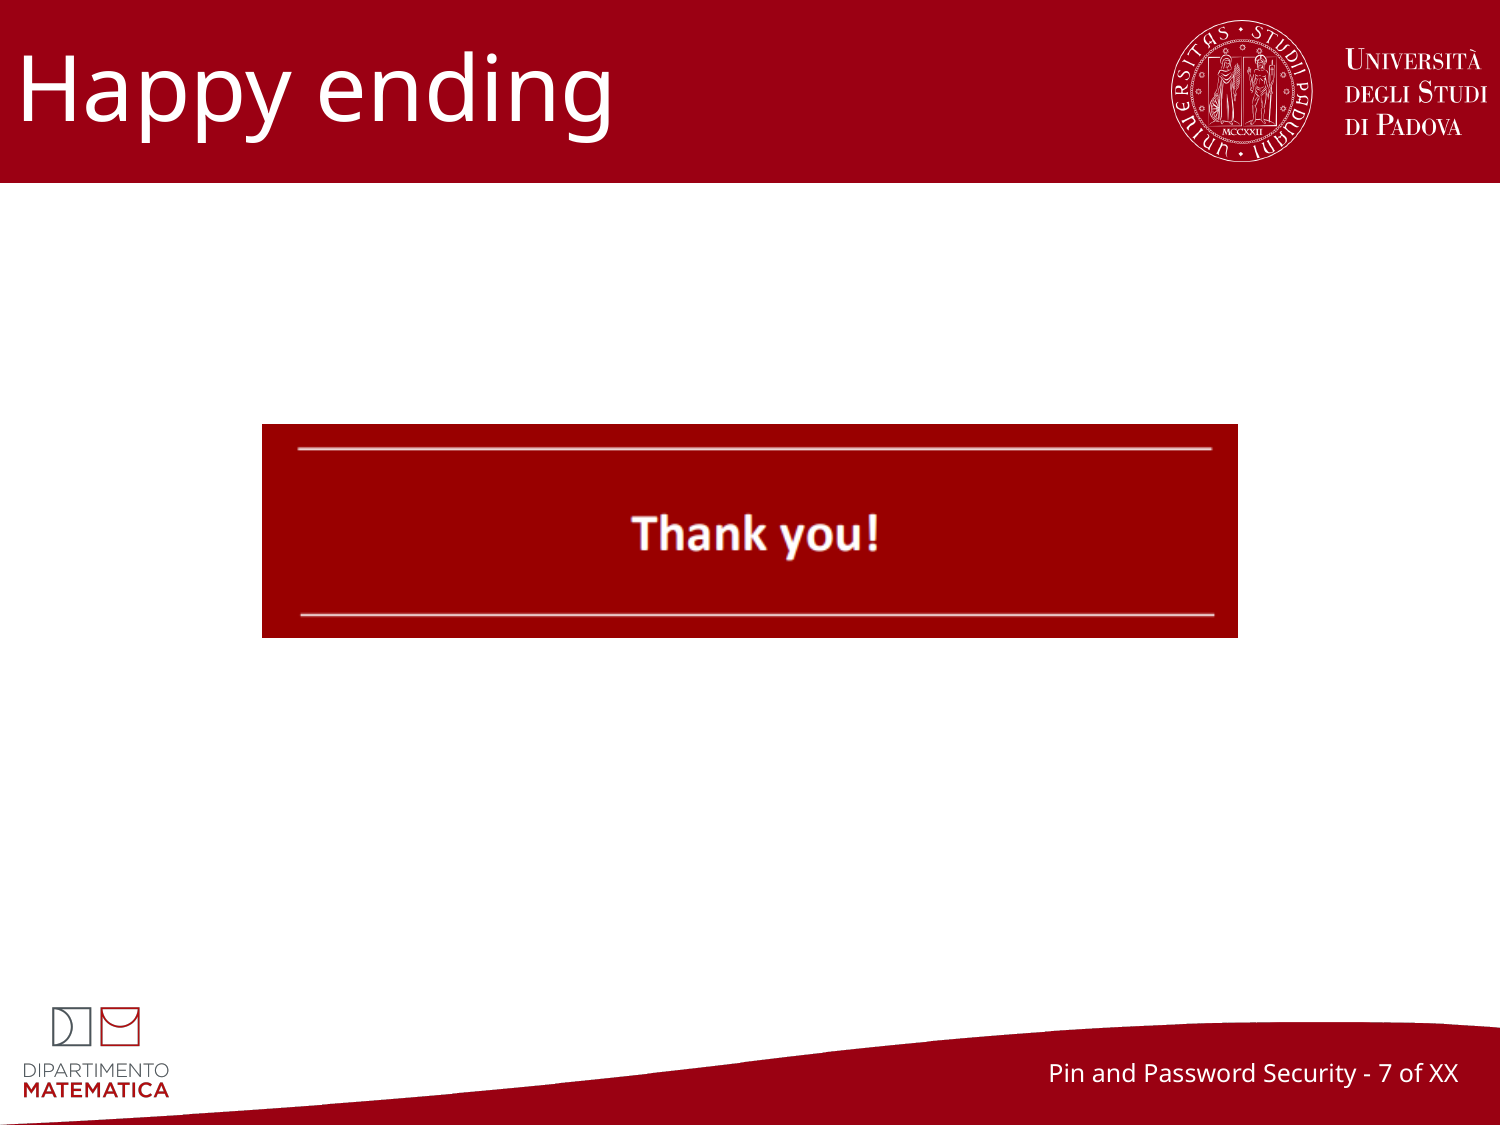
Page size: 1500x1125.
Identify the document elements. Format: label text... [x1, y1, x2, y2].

picture [1171, 20, 1487, 162]
picture [262, 424, 1238, 638]
picture [0, 1007, 1500, 1125]
title Happy ending [0, 0, 1159, 183]
slide_number Pin and Password Security - 7 of XX [1007, 1044, 1474, 1104]
